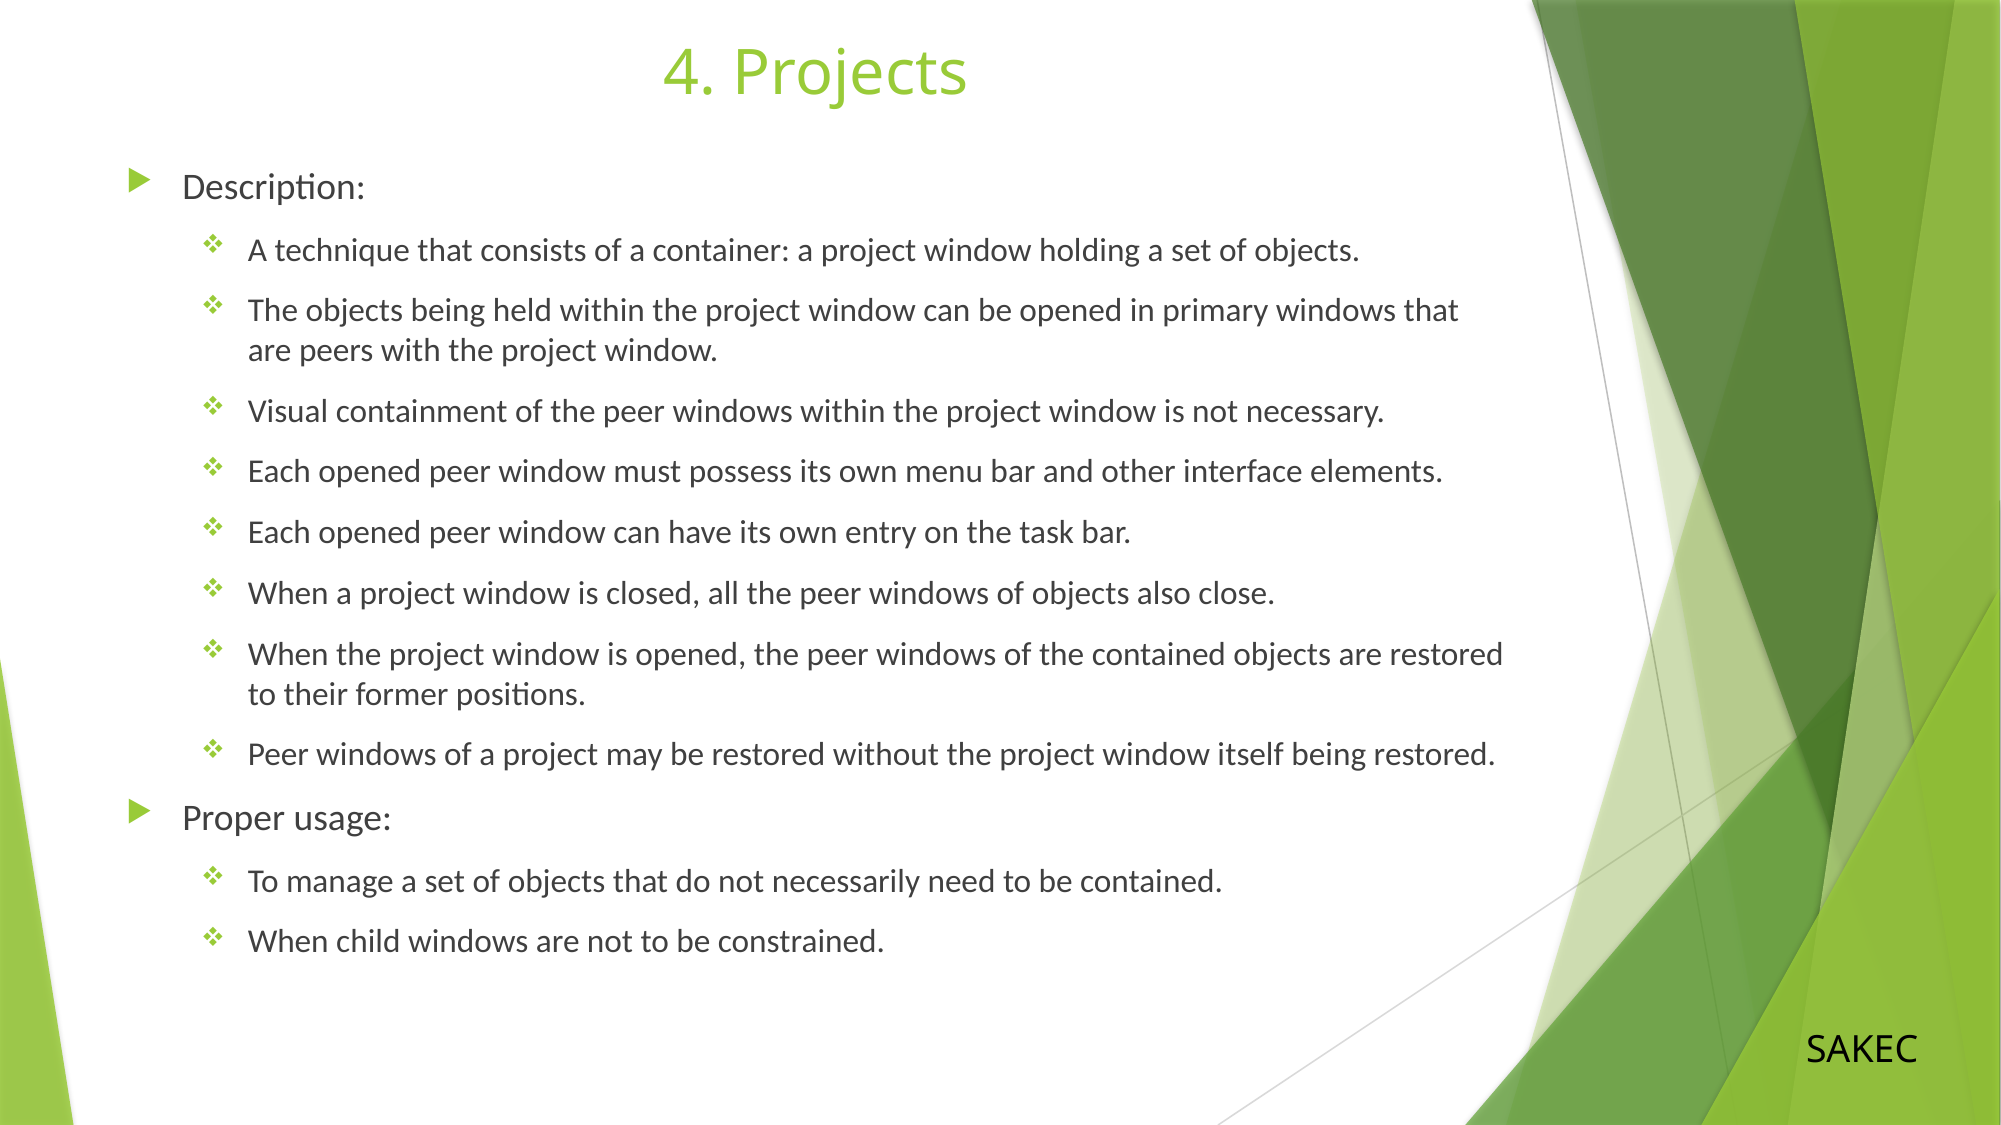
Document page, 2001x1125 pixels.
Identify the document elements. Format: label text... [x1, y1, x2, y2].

text_box SAKEC [1791, 1017, 2000, 1078]
list Description: A technique that consists of a container: a project window holding a set of objects. The objects being held within the project window can be opened in primary windows that are peers with the project window. Visual containment of the peer windows within the project window is not necessary. Each opened peer window must possess its own menu bar and other interface elements. Each opened peer window can have its own entry on the task bar. When a project window is closed, all the peer windows of objects also close. When the project window is opened, the peer windows of the contained objects are restored to their former positions. Peer windows of a project may be restored without the project window itself being restored. Proper usage: To manage a set of objects that do not necessarily need to be contained. When child windows are not to be constrained. [111, 154, 1522, 1125]
title 4. Projects [111, 23, 1522, 116]
